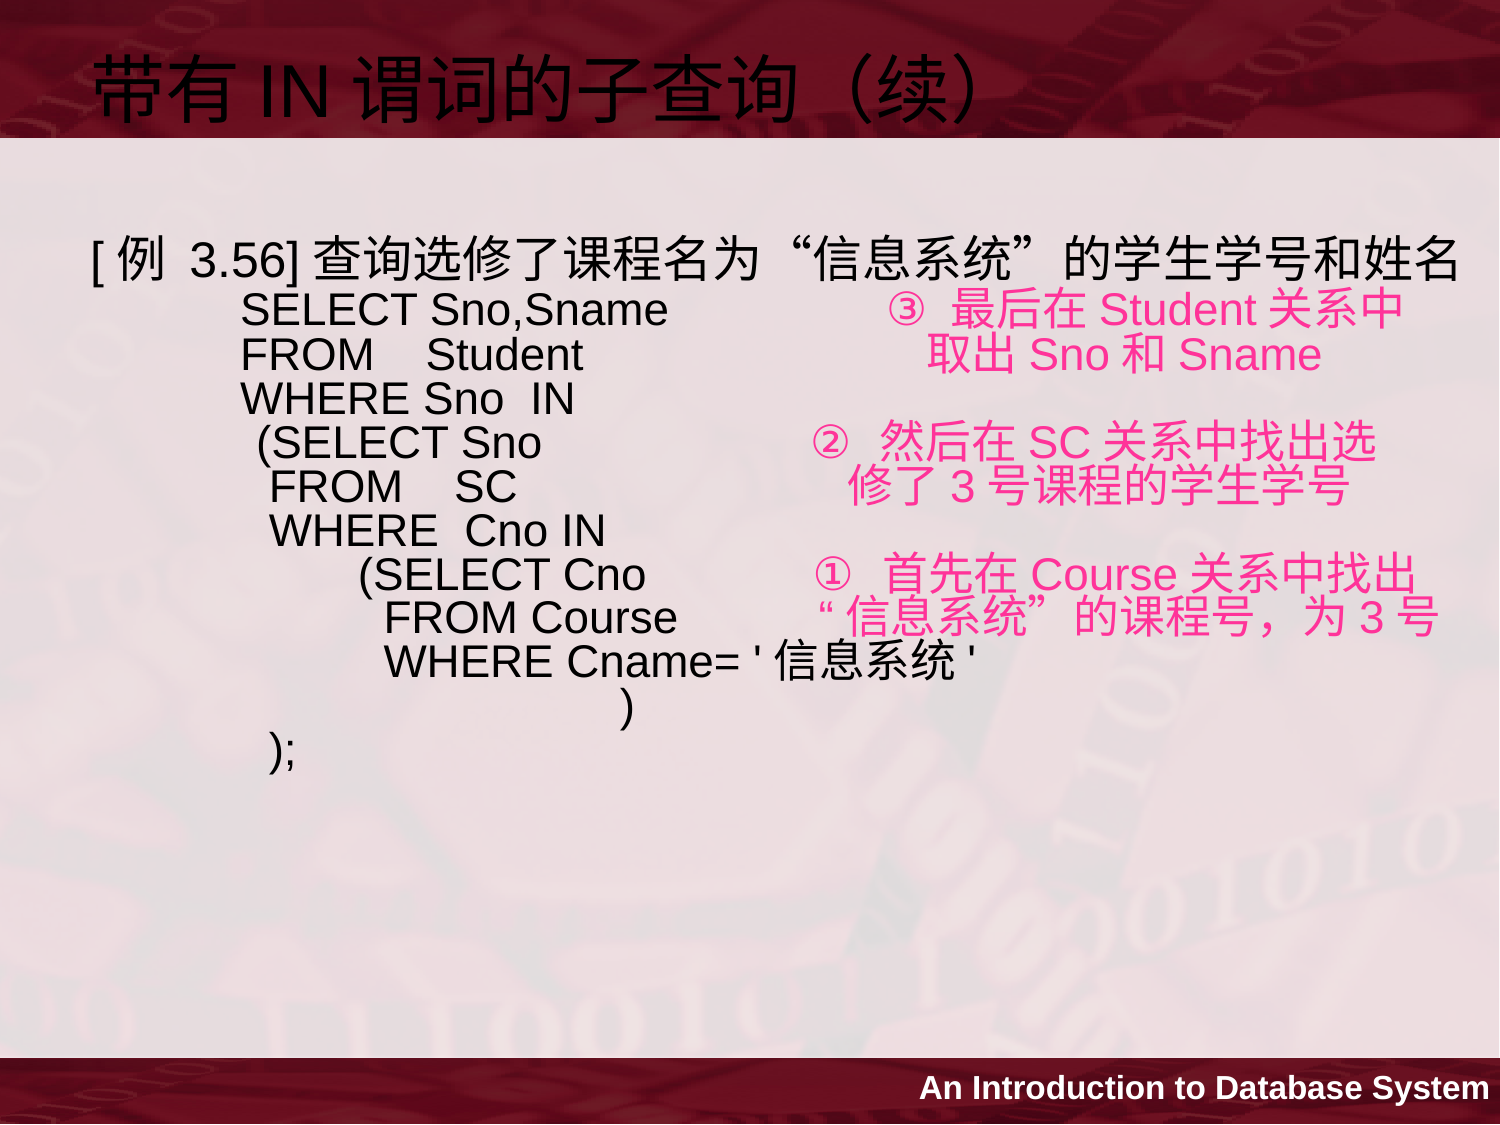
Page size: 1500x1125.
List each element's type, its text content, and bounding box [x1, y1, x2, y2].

title 带有IN谓词的子查询（续） [75, 0, 1425, 181]
list [例 3.56]查询选修了课程名为“信息系统”的学生学号和姓名 SELECT Sno,Sname ③ 最后在Student关系中 FROM Student 取出Sno和Sname WHERE Sno IN (SELECT Sno ② 然后在SC关系中找出选 FROM SC 修了3号课程的学生学号 WHERE Cno IN (SELECT Cno ① 首先在Course关系中找出 FROM Course “信息系统”的课程号，为3号 WHERE Cname= '信息系统' ) ); [75, 231, 1483, 932]
picture [0, 0, 1500, 1124]
